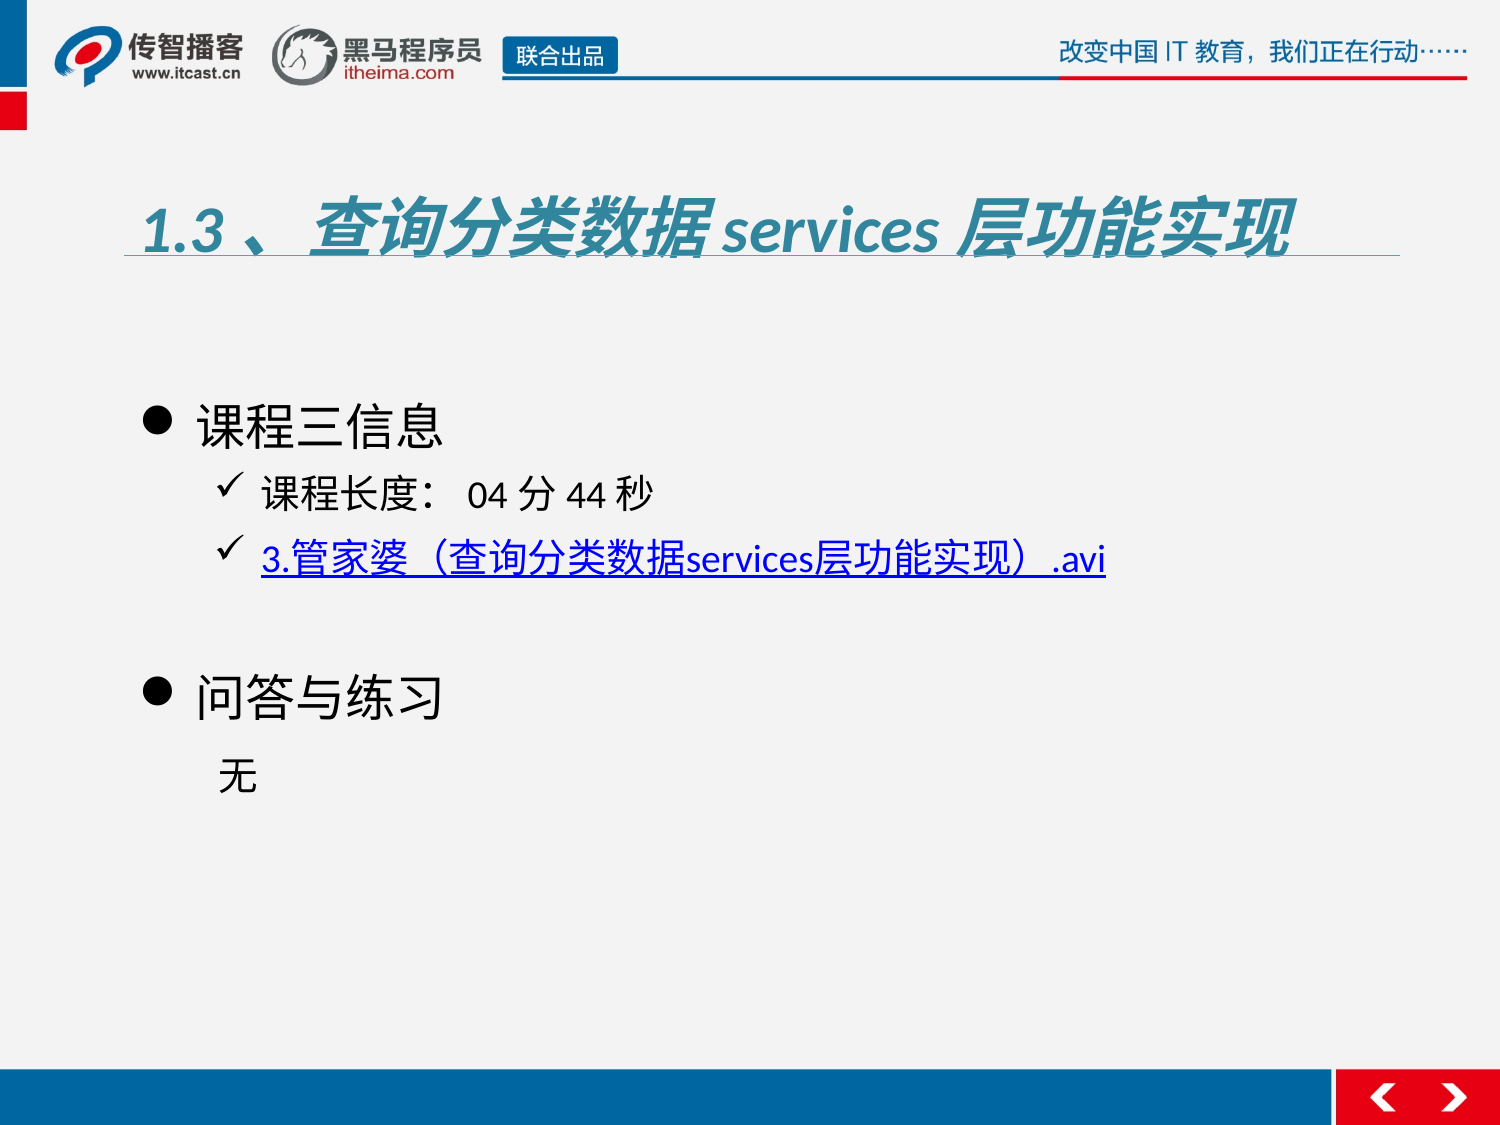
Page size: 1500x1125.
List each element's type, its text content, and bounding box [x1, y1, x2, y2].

text_box 课程三信息 课程长度：04分44秒 3.管家婆（查询分类数据services层功能实现）.avi 问答与练习 无 [123, 315, 1387, 1024]
picture [0, 0, 1500, 1125]
title 1.3、查询分类数据services层功能实现 [76, 101, 1351, 350]
